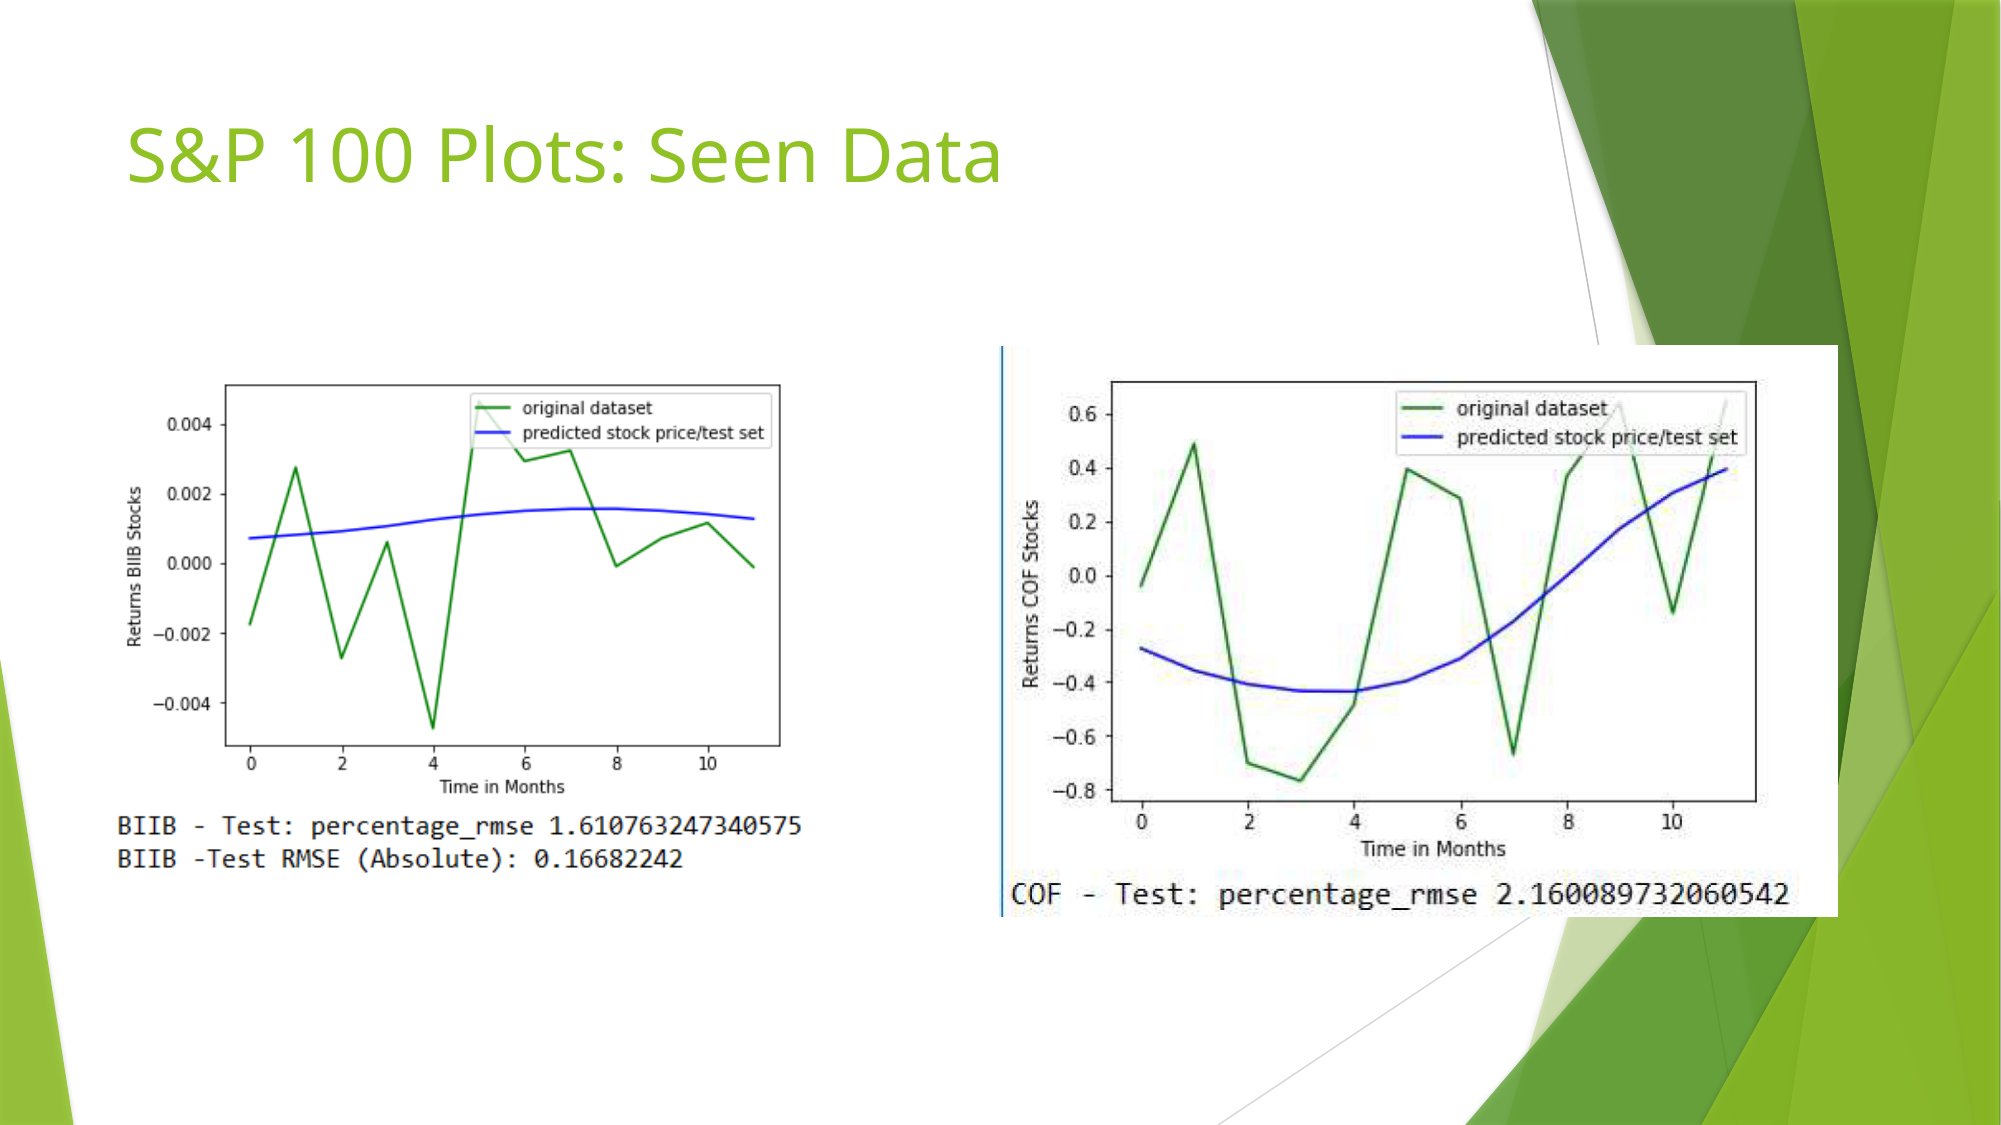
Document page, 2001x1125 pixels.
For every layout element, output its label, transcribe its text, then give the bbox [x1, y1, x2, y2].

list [110, 344, 958, 897]
title S&P 100 Plots: Seen Data [111, 99, 1522, 317]
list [986, 344, 1838, 918]
